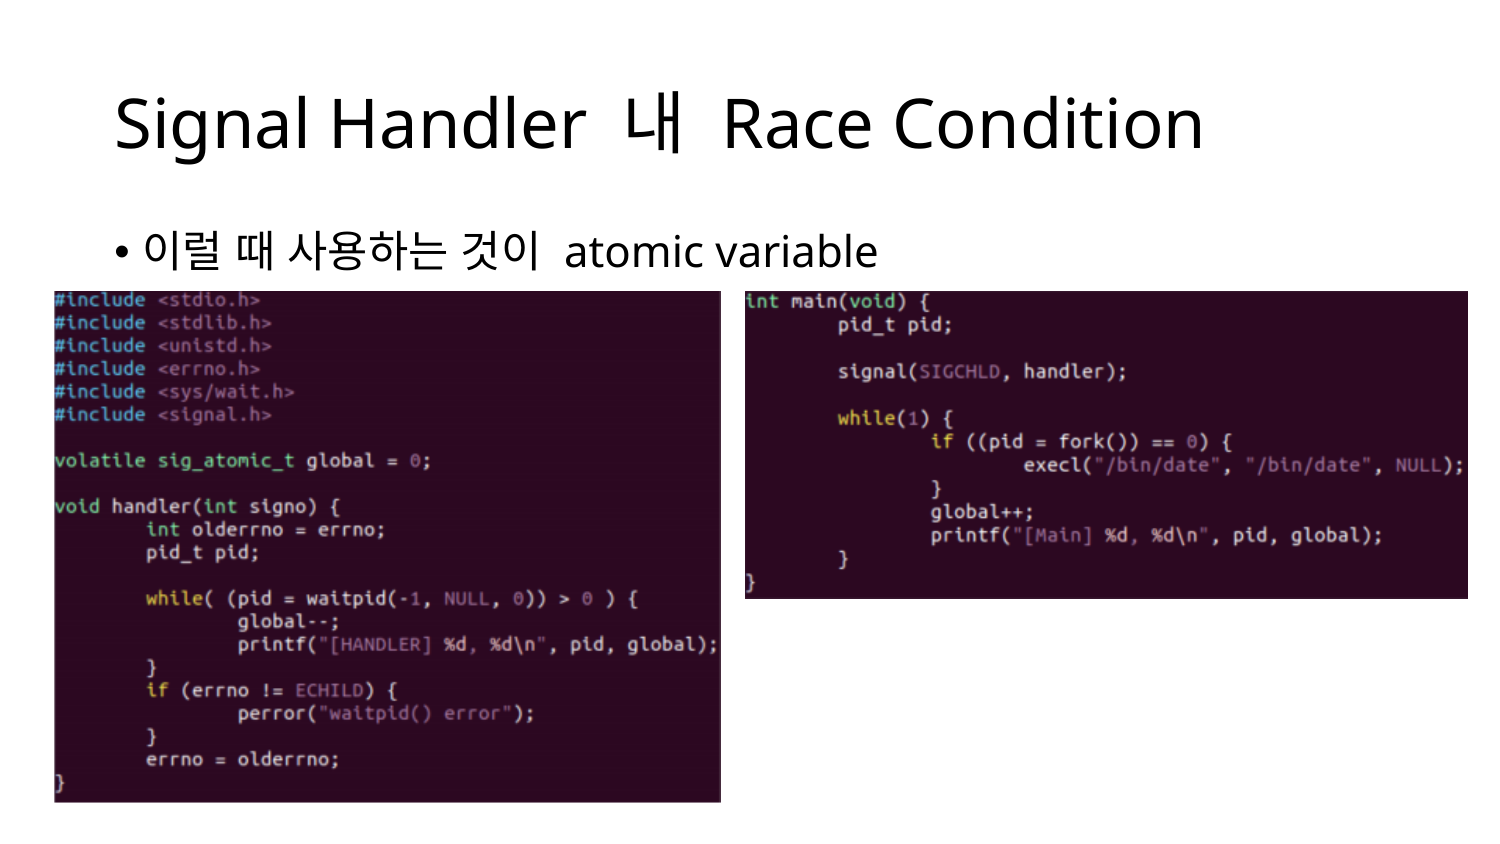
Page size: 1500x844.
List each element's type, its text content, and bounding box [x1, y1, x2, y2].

picture [52, 291, 721, 807]
picture [745, 291, 1468, 600]
text_box Signal Handler 내 Race Condition [103, 44, 1397, 208]
text_box 이럴 때 사용하는 것이 atomic variable [103, 224, 1397, 760]
